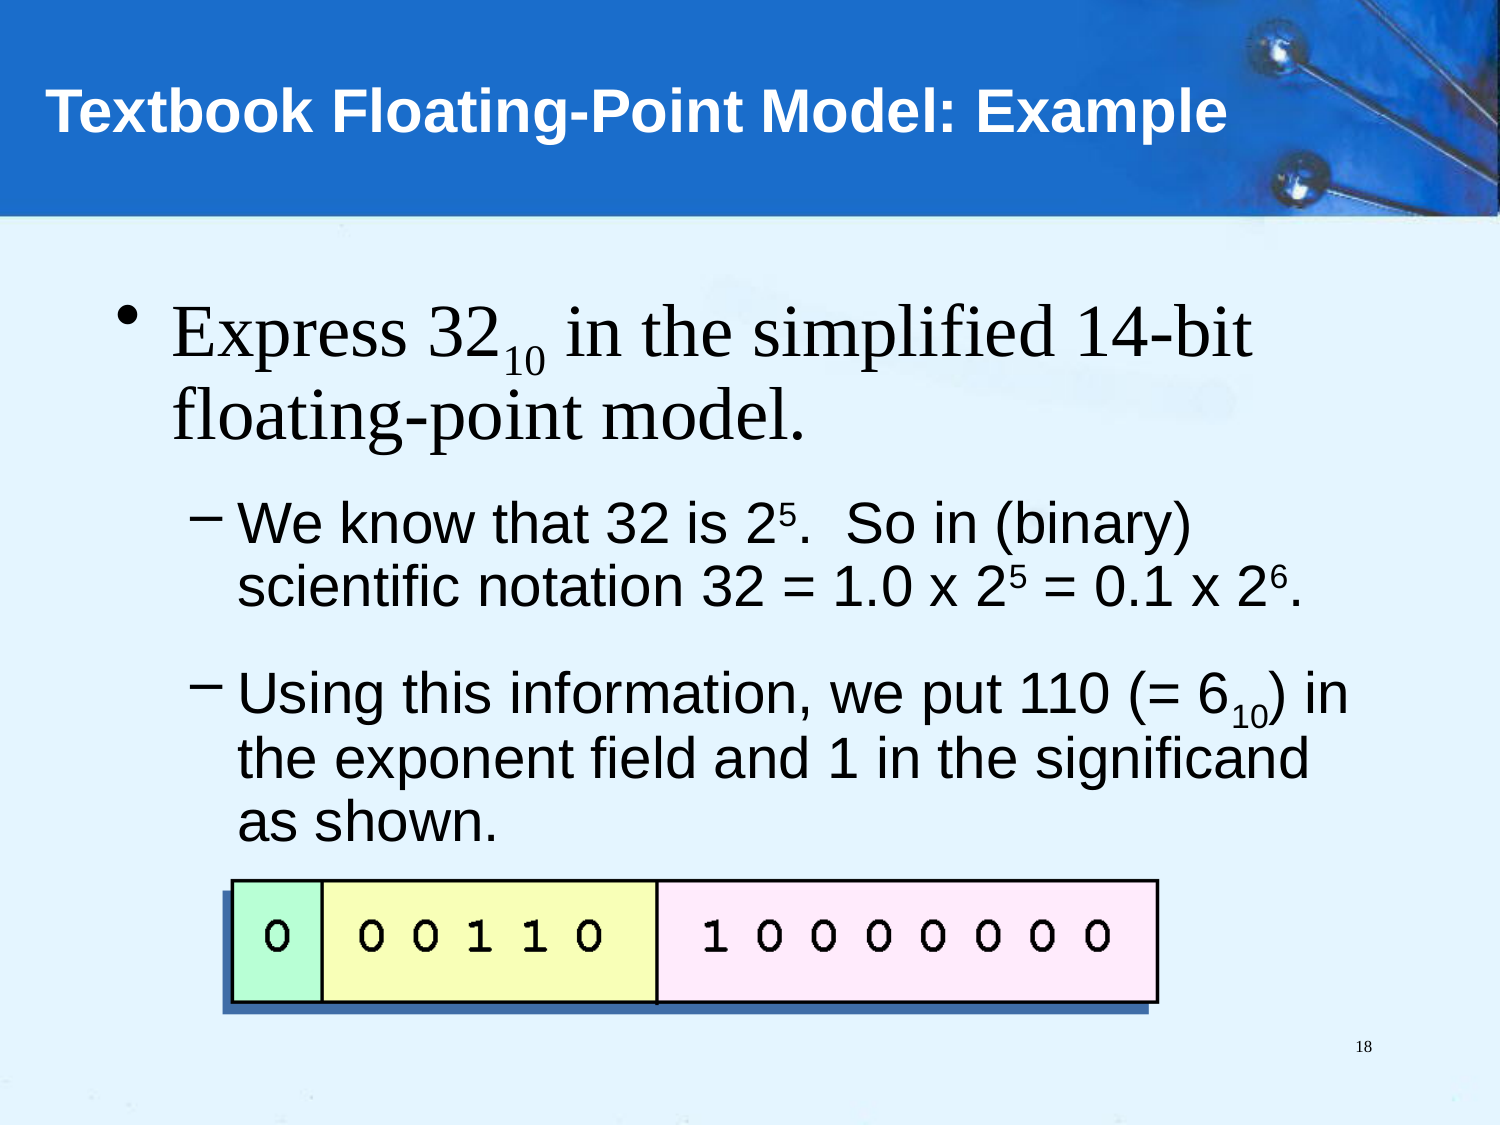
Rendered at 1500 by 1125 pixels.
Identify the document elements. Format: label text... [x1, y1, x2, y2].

title Textbook Floating-Point Model: Example [24, 62, 1251, 153]
picture [0, 0, 1500, 1125]
slide_number 18 [1074, 1024, 1388, 1101]
list Express 3210 in the simplified 14-bit floating-point model. We know that 32 is 25. So in (binary) scientific notation 32 = 1.0 x 25 = 0.1 x 26. Using this information, we put 110 (= 610) in the exponent field and 1 in the significand as shown. [100, 274, 1376, 863]
